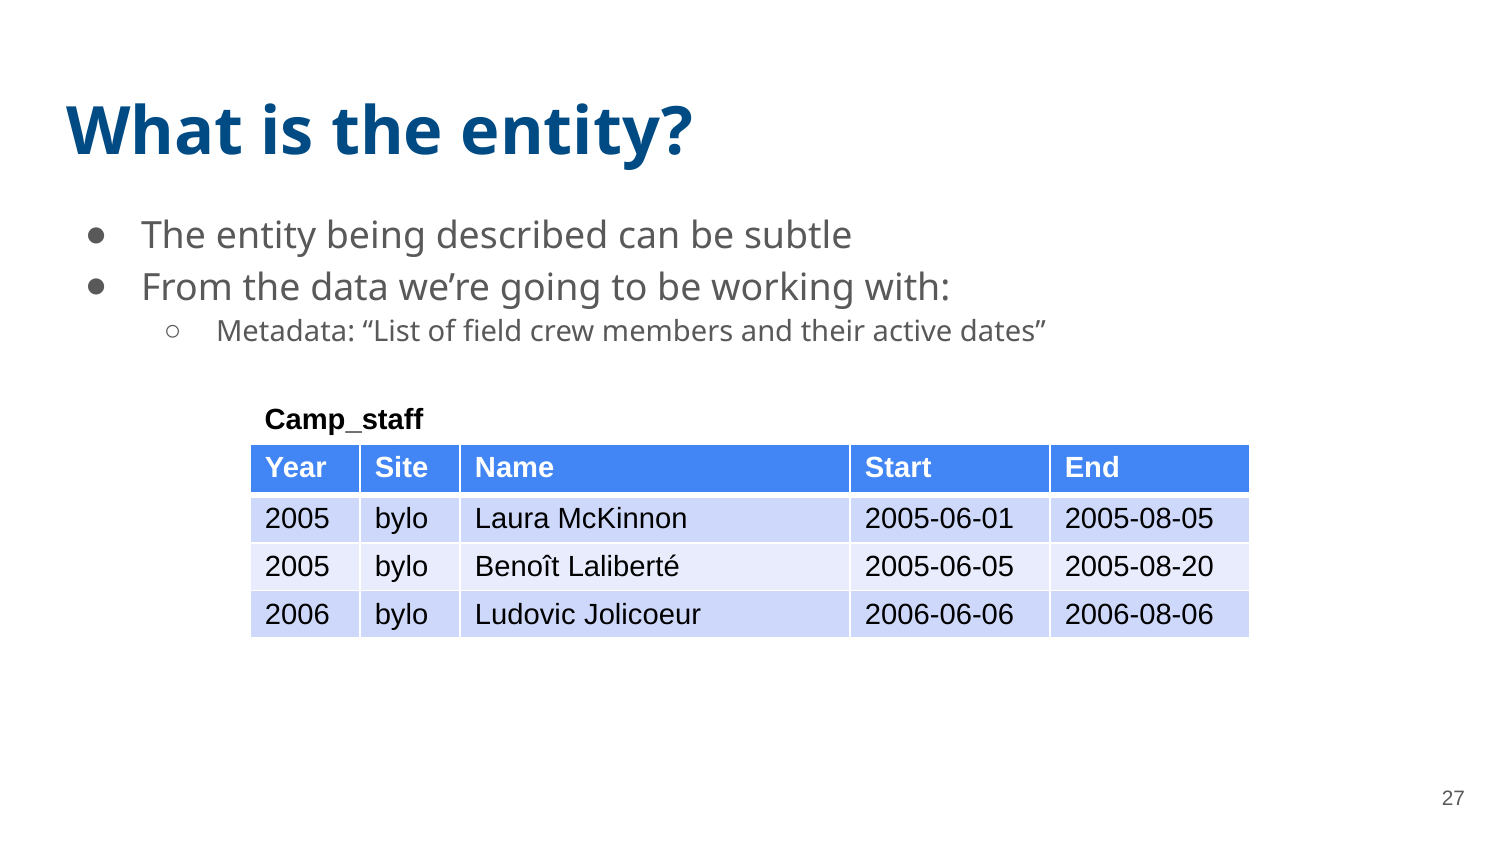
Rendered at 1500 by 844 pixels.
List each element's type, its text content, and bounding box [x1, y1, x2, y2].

table_cell 2005 [251, 544, 359, 590]
table_cell 2006 [251, 591, 359, 637]
table_cell Laura McKinnon [461, 498, 849, 542]
table_cell 2005-08-05 [1051, 498, 1249, 542]
table_cell 2005 [251, 498, 359, 542]
text_box Camp_staff [249, 393, 501, 444]
table_cell bylo [361, 544, 459, 590]
table_header End [1051, 445, 1249, 492]
slide_number 27 [1389, 764, 1480, 830]
list The entity being described can be subtle From the data we’re going to be working with: Metadata: “List of field crew members and their active dates” [51, 189, 1449, 750]
table_header Name [461, 445, 849, 492]
table_cell Benoît Laliberté [461, 544, 849, 590]
title What is the entity? [51, 72, 1449, 167]
table_header Year [251, 445, 359, 492]
table_cell Ludovic Jolicoeur [461, 591, 849, 637]
table_cell 2006-08-06 [1051, 591, 1249, 637]
table_cell bylo [361, 591, 459, 637]
table_cell 2006-06-06 [851, 591, 1049, 637]
table_cell 2005-06-01 [851, 498, 1049, 542]
table_cell 2005-08-20 [1051, 544, 1249, 590]
table_header Site [361, 445, 459, 492]
table_header Start [851, 445, 1049, 492]
table_cell bylo [361, 498, 459, 542]
table_cell 2005-06-05 [851, 544, 1049, 590]
